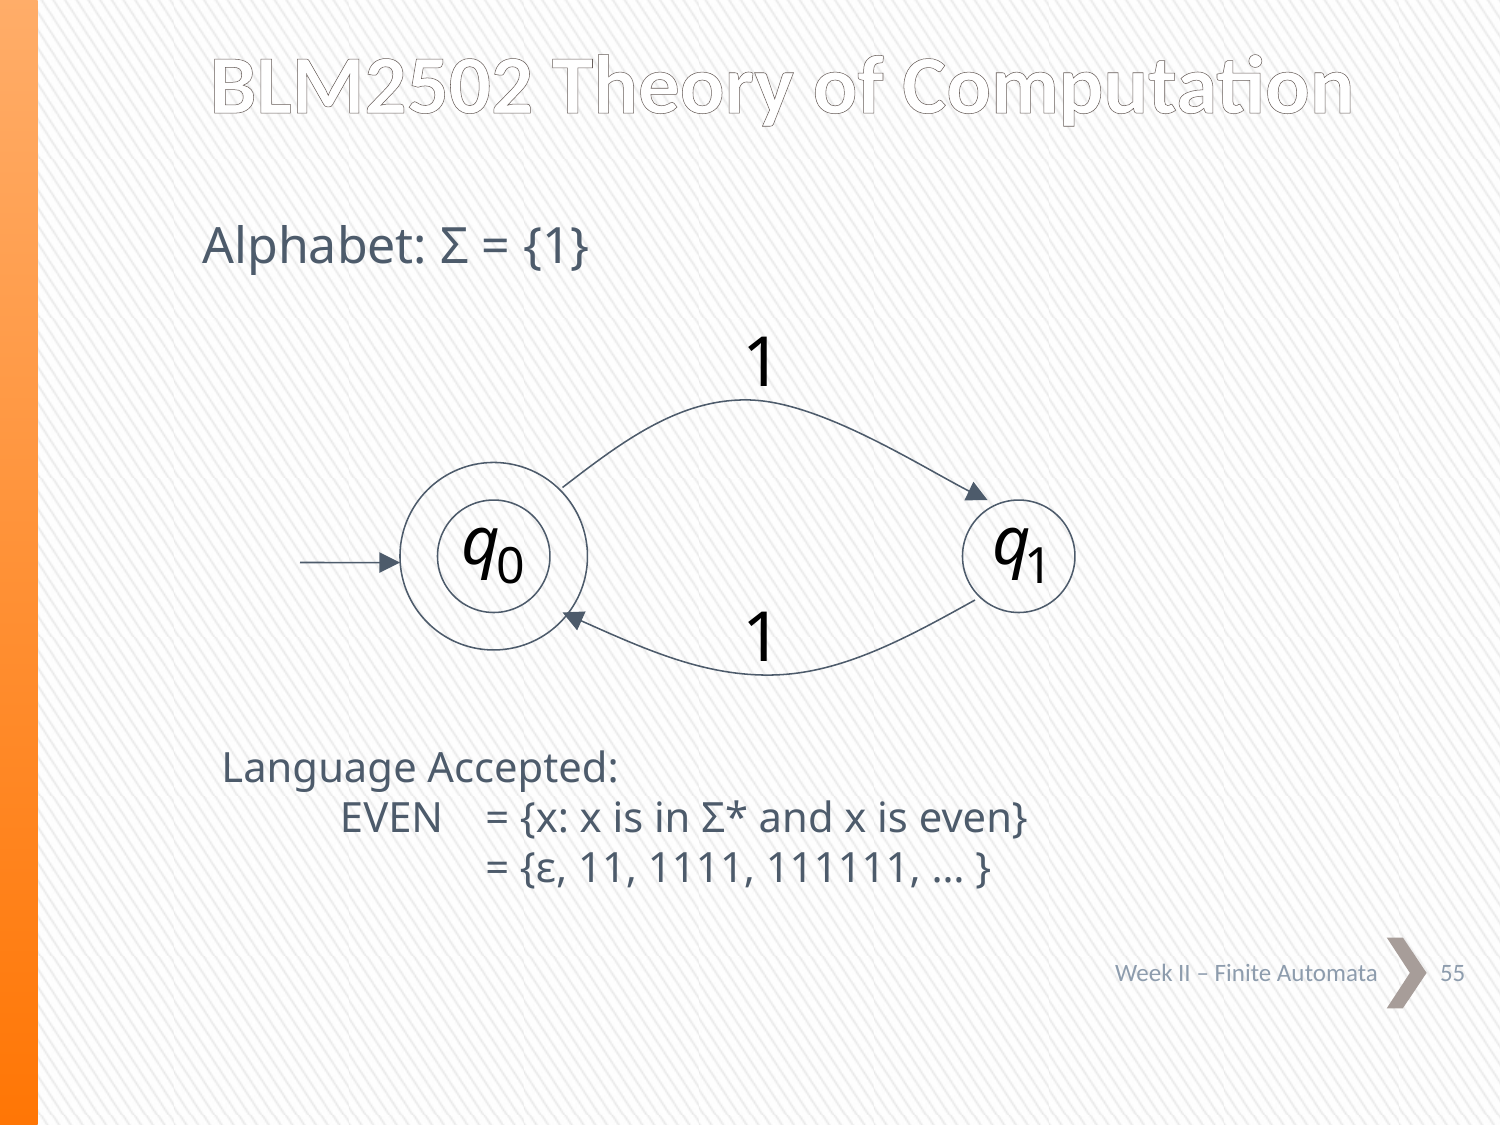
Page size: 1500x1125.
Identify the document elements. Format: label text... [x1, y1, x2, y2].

text_box Alphabet: Σ = {1} [187, 205, 606, 281]
text_box [785, 599, 976, 675]
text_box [0, 281, 37, 285]
text_box 55 [1424, 941, 1488, 1002]
text_box [562, 607, 725, 672]
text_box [993, 512, 1050, 590]
text_box [299, 552, 400, 573]
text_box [737, 597, 785, 674]
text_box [737, 322, 785, 399]
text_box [462, 512, 532, 590]
text_box Language Accepted: EVEN = {x: x is in Σ* and x is even} = {ε, 11, 1111, 111111, … } [206, 733, 1043, 944]
footer Week II – Finite Automata [218, 952, 1394, 990]
text_box [562, 400, 988, 501]
text_box [399, 462, 588, 650]
title BLM2502 Theory of Computation [194, 54, 1383, 138]
text_box [962, 500, 1075, 613]
